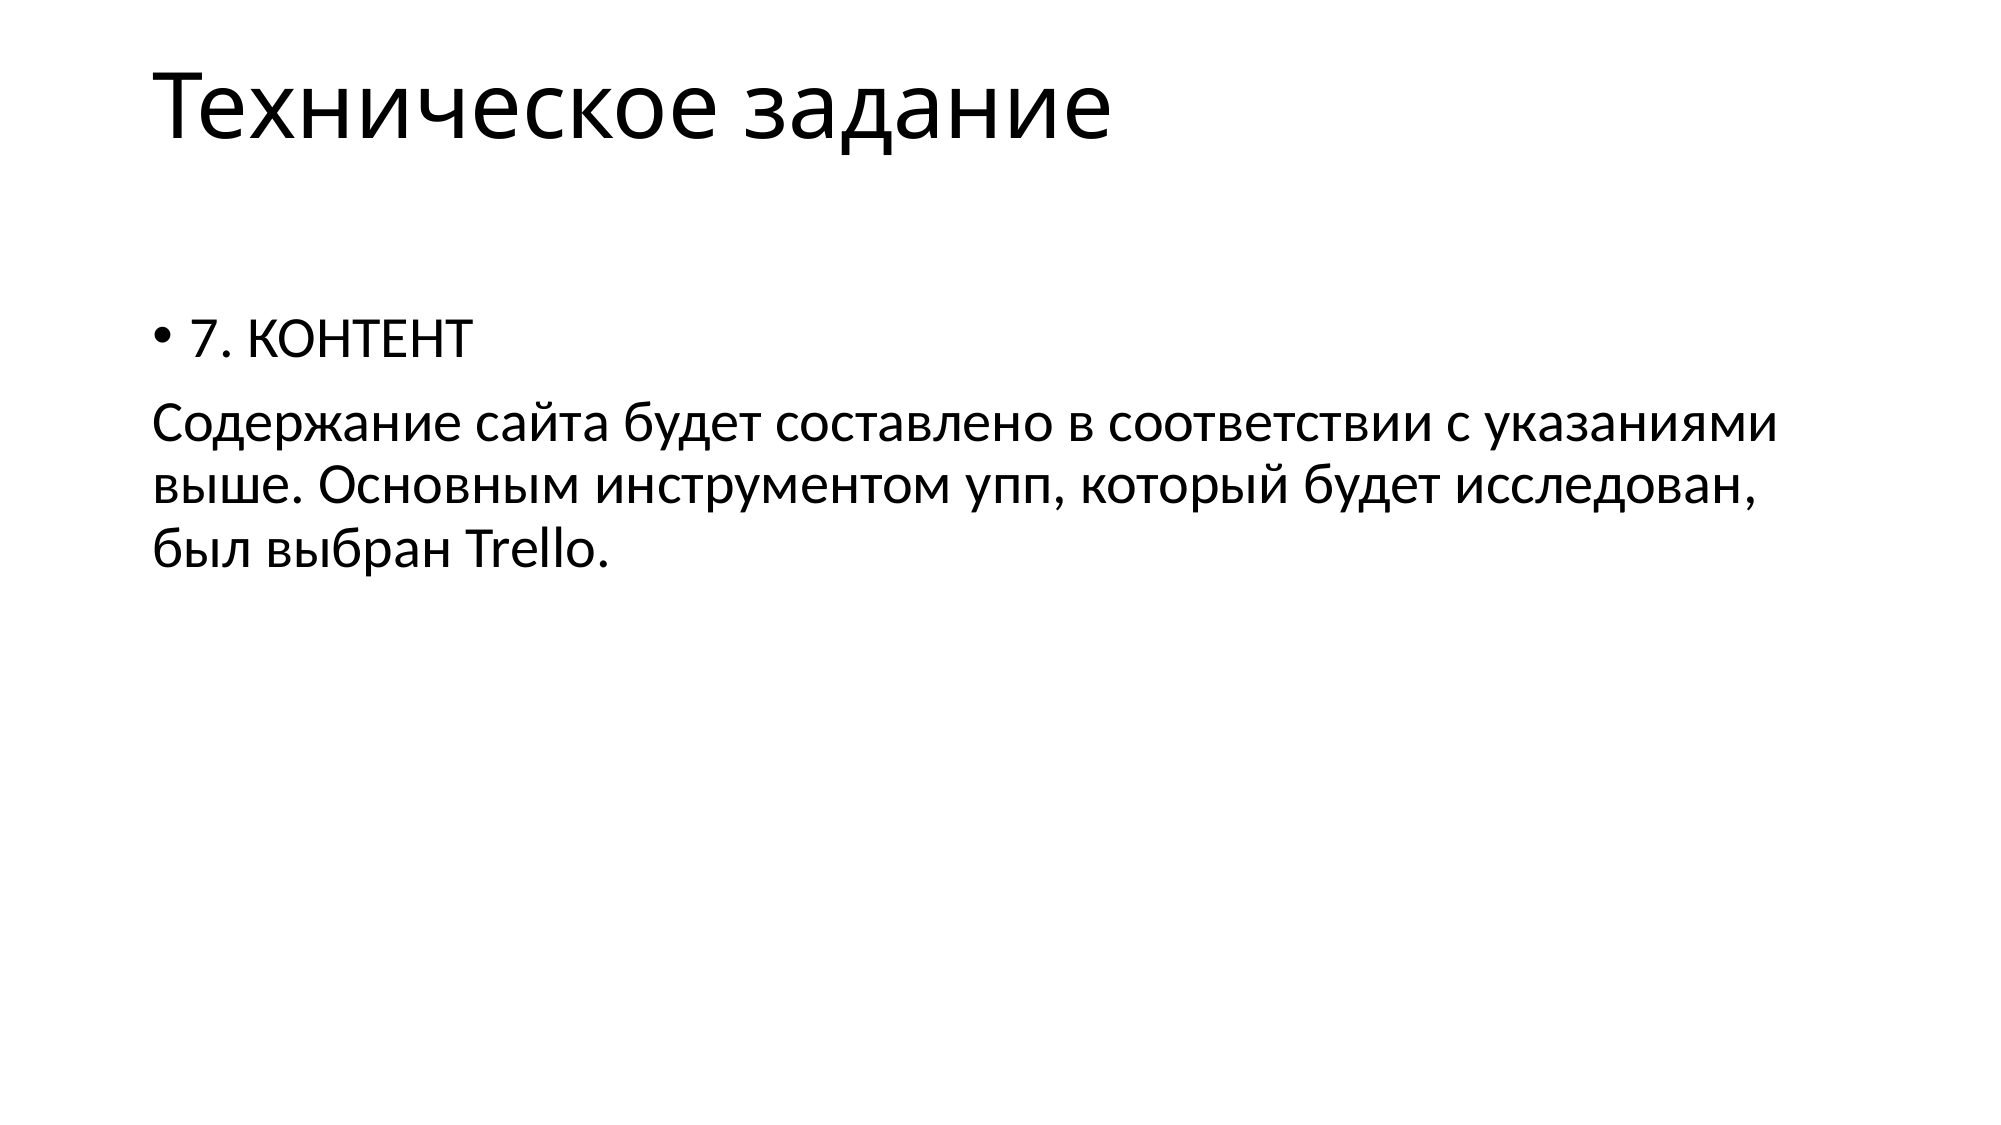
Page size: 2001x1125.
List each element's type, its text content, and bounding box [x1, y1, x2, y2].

list 7. КОНТЕНТ Содержание сайта будет составлено в соответствии с указаниями выше. Основным инструментом упп, который будет исследован, был выбран Trello. [137, 299, 1863, 1014]
title Техническое задание [137, 0, 1863, 218]
